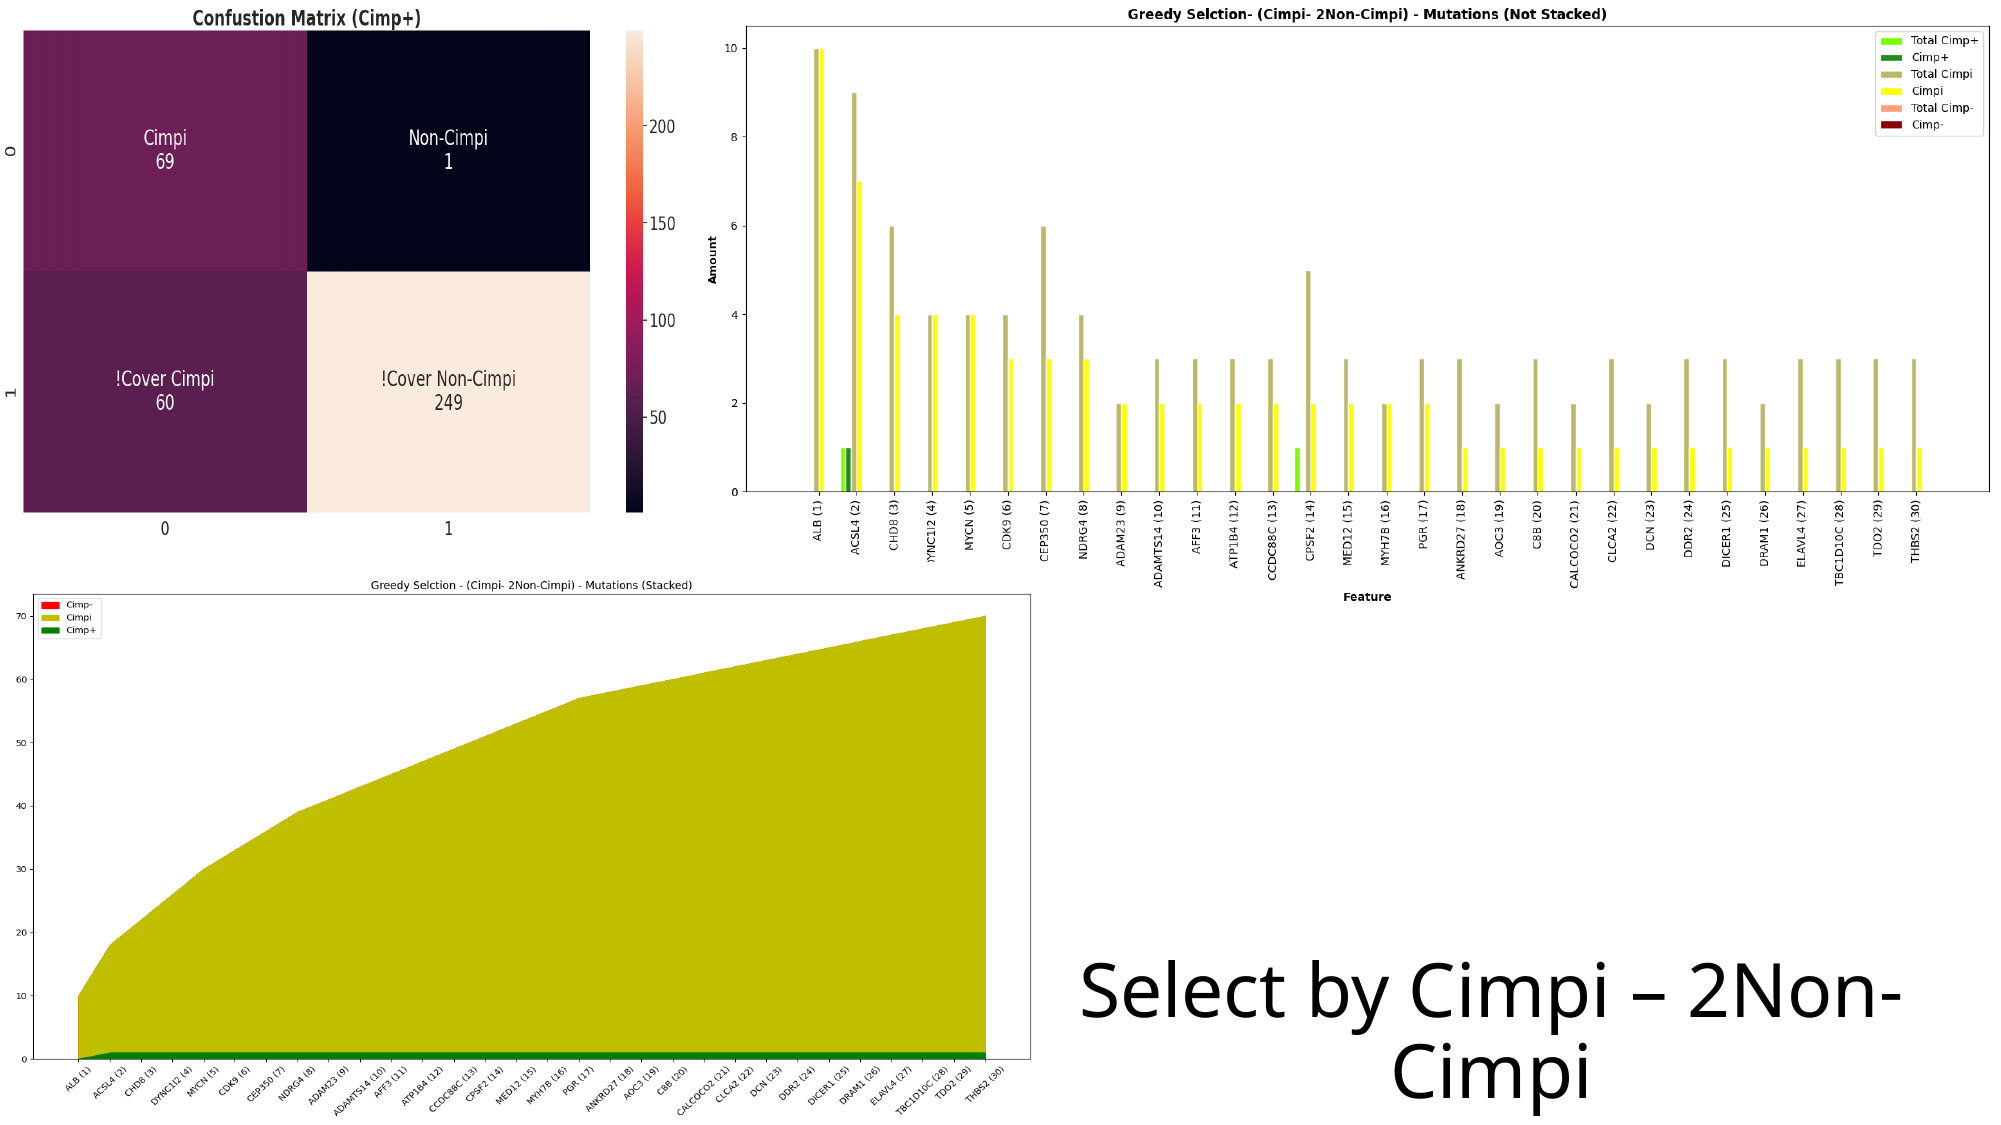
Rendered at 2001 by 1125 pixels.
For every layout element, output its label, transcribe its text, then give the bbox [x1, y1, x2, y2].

picture [0, 0, 683, 563]
picture [695, 0, 2000, 618]
title Select by Cimpi – 2Non-Cimpi [1048, 942, 2000, 1125]
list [0, 562, 1048, 1125]
